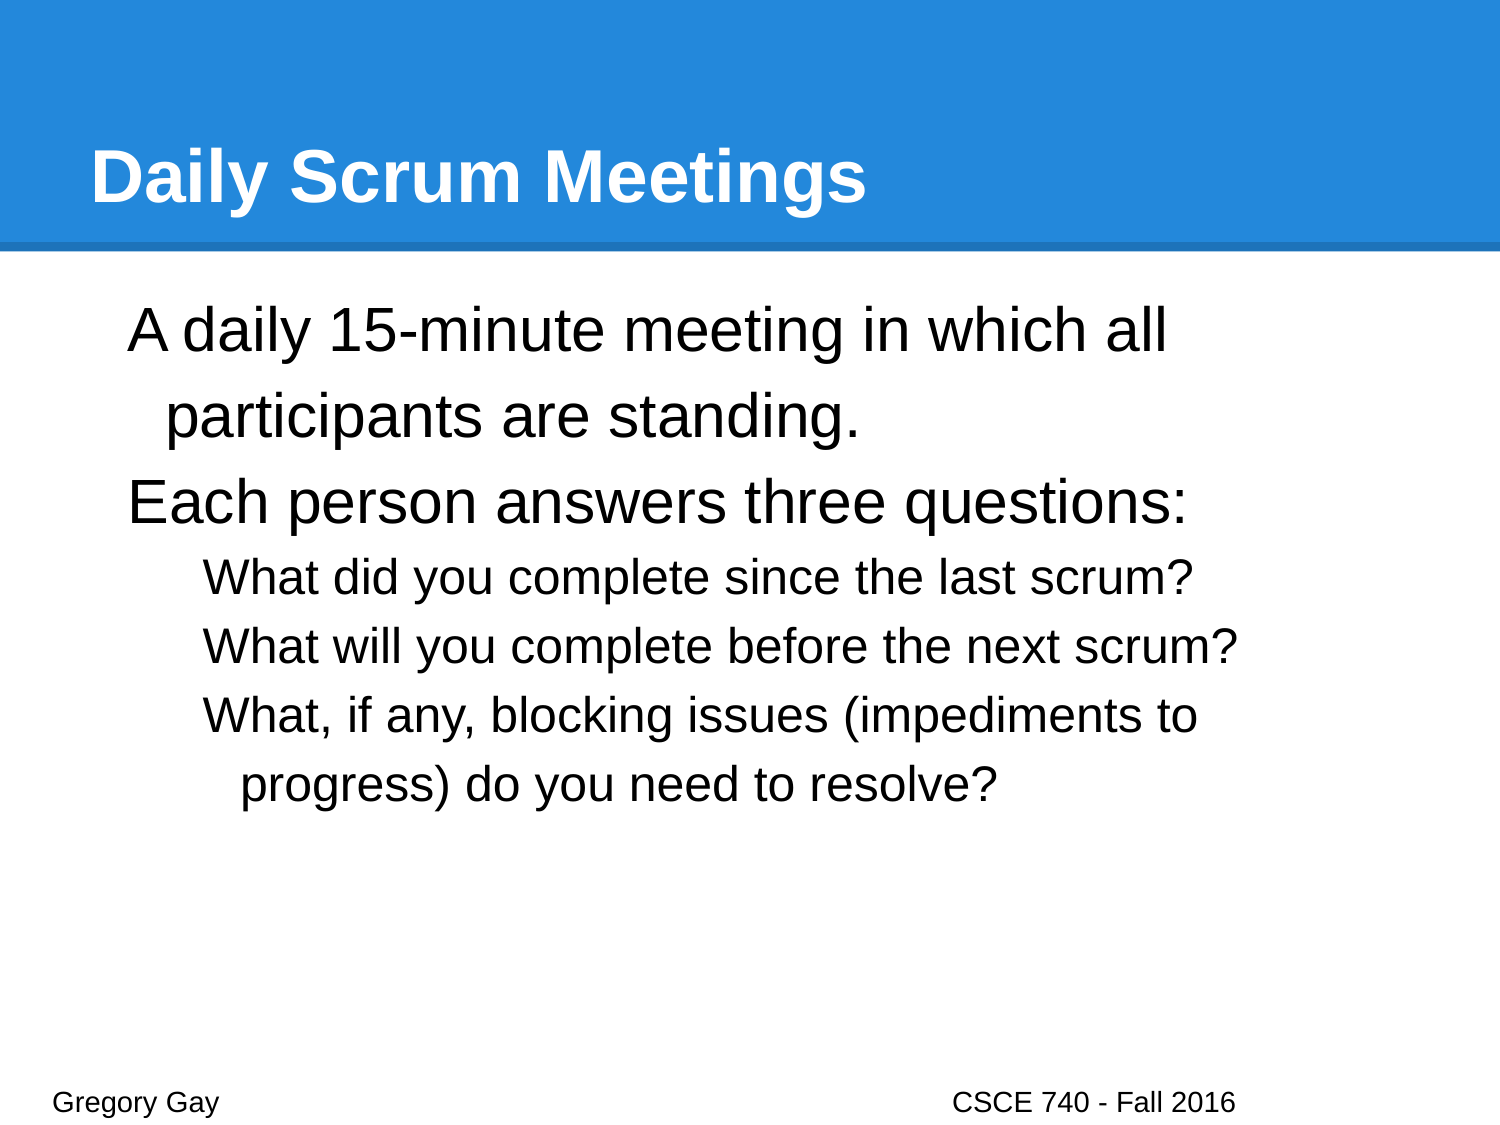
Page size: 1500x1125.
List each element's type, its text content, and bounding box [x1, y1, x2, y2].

title Daily Scrum Meetings [75, 45, 1425, 233]
text_box Gregory Gay CSCE 740 - Fall 2016 23 [37, 1068, 1463, 1114]
list A daily 15-minute meeting in which all participants are standing. Each person answers three questions: What did you complete since the last scrum? What will you complete before the next scrum? What, if any, blocking issues (impediments to progress) do you need to resolve? [75, 262, 1425, 1068]
